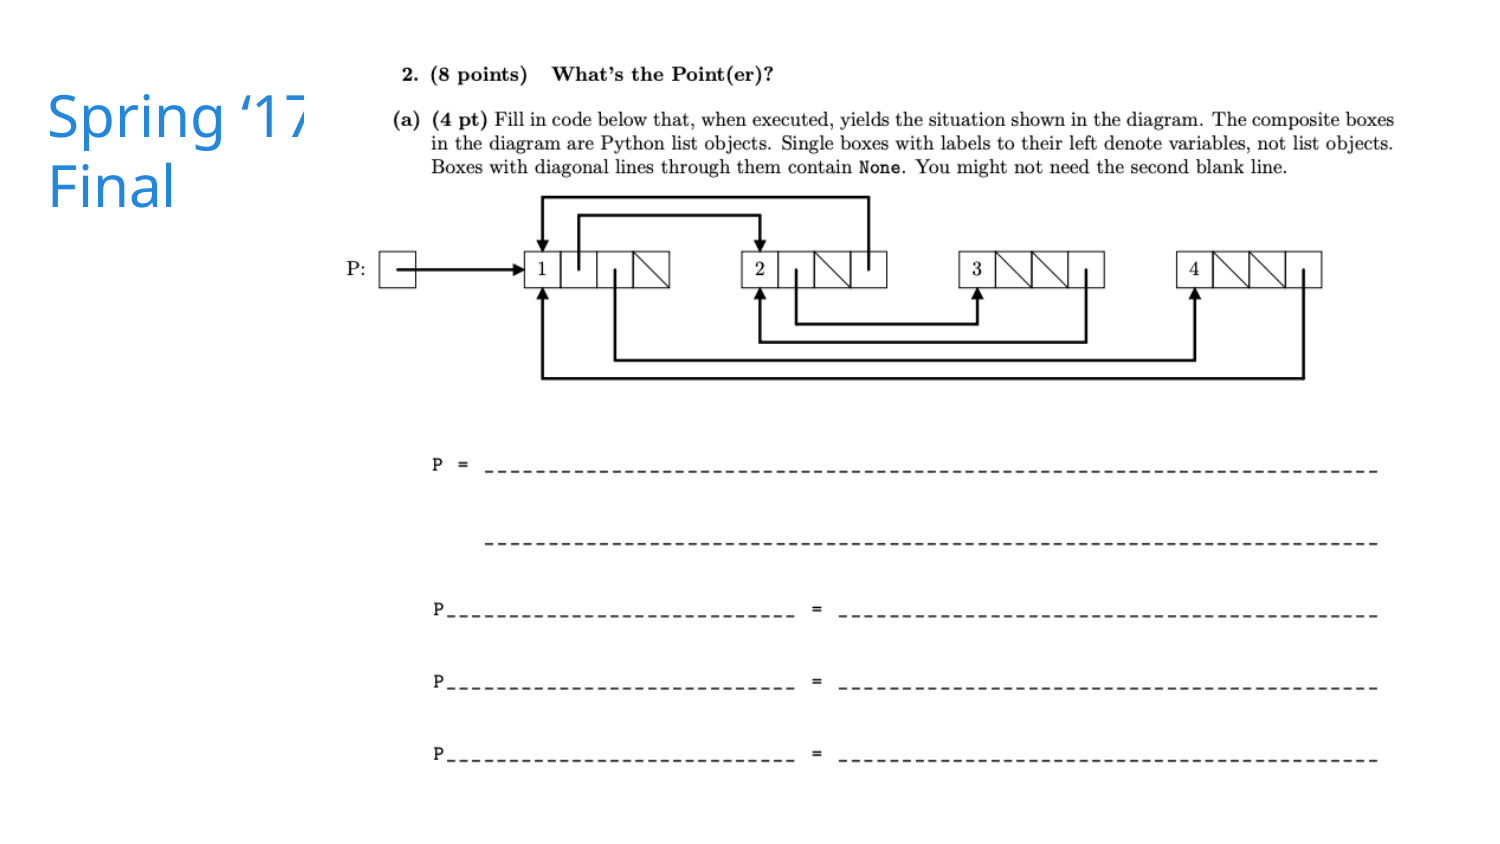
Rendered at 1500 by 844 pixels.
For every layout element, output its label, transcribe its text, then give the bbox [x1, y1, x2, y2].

text_box Spring ‘17 Final [32, 24, 349, 275]
picture [304, 43, 1484, 831]
